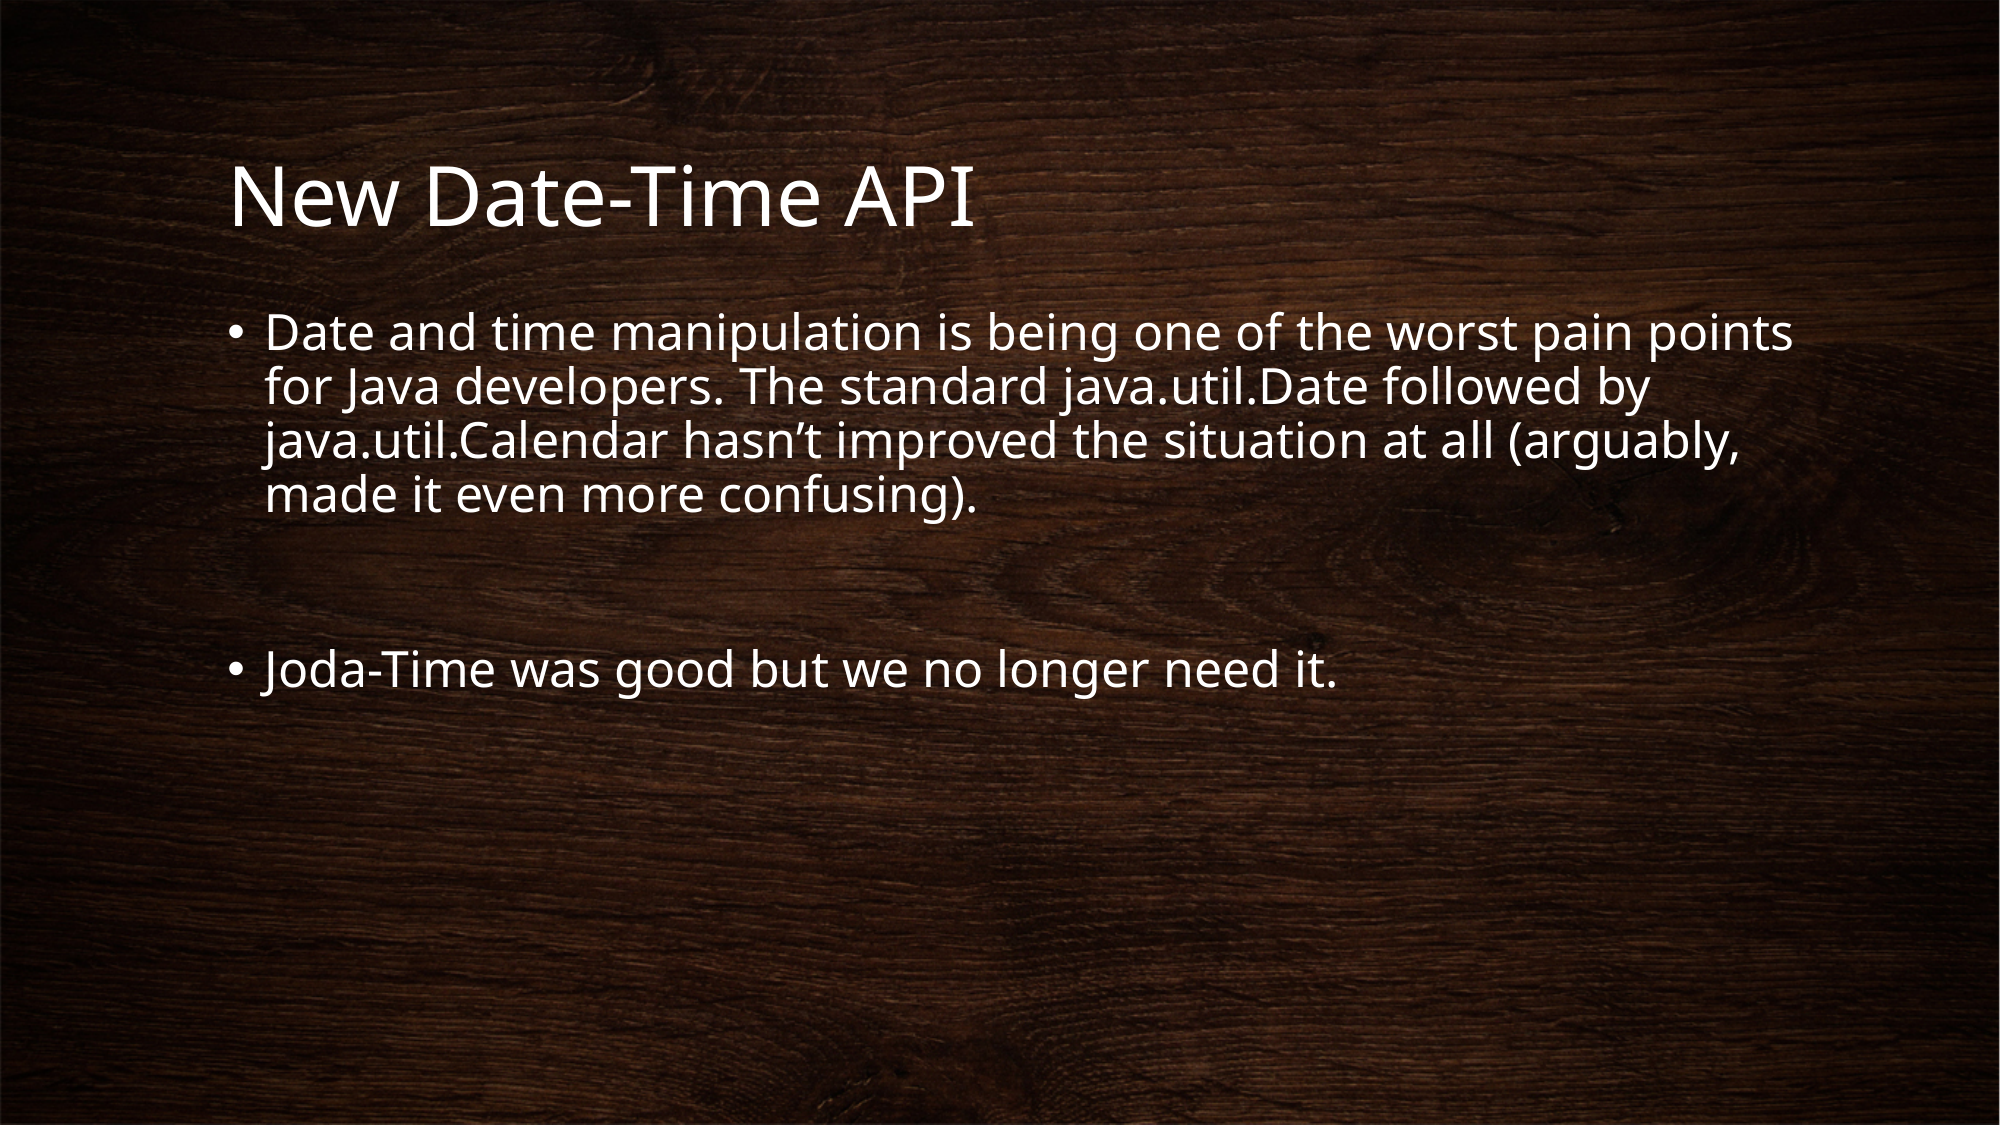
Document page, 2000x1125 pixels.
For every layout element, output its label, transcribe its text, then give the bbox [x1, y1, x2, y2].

list Date and time manipulation is being one of the worst pain points for Java developers. The standard java.util.Date followed by java.util.Calendar hasn’t improved the situation at all (arguably, made it even more confusing). Joda-Time was good but we no longer need it. [212, 299, 1839, 1013]
title New Date-Time API [212, 62, 1788, 250]
picture [0, 0, 2000, 1125]
